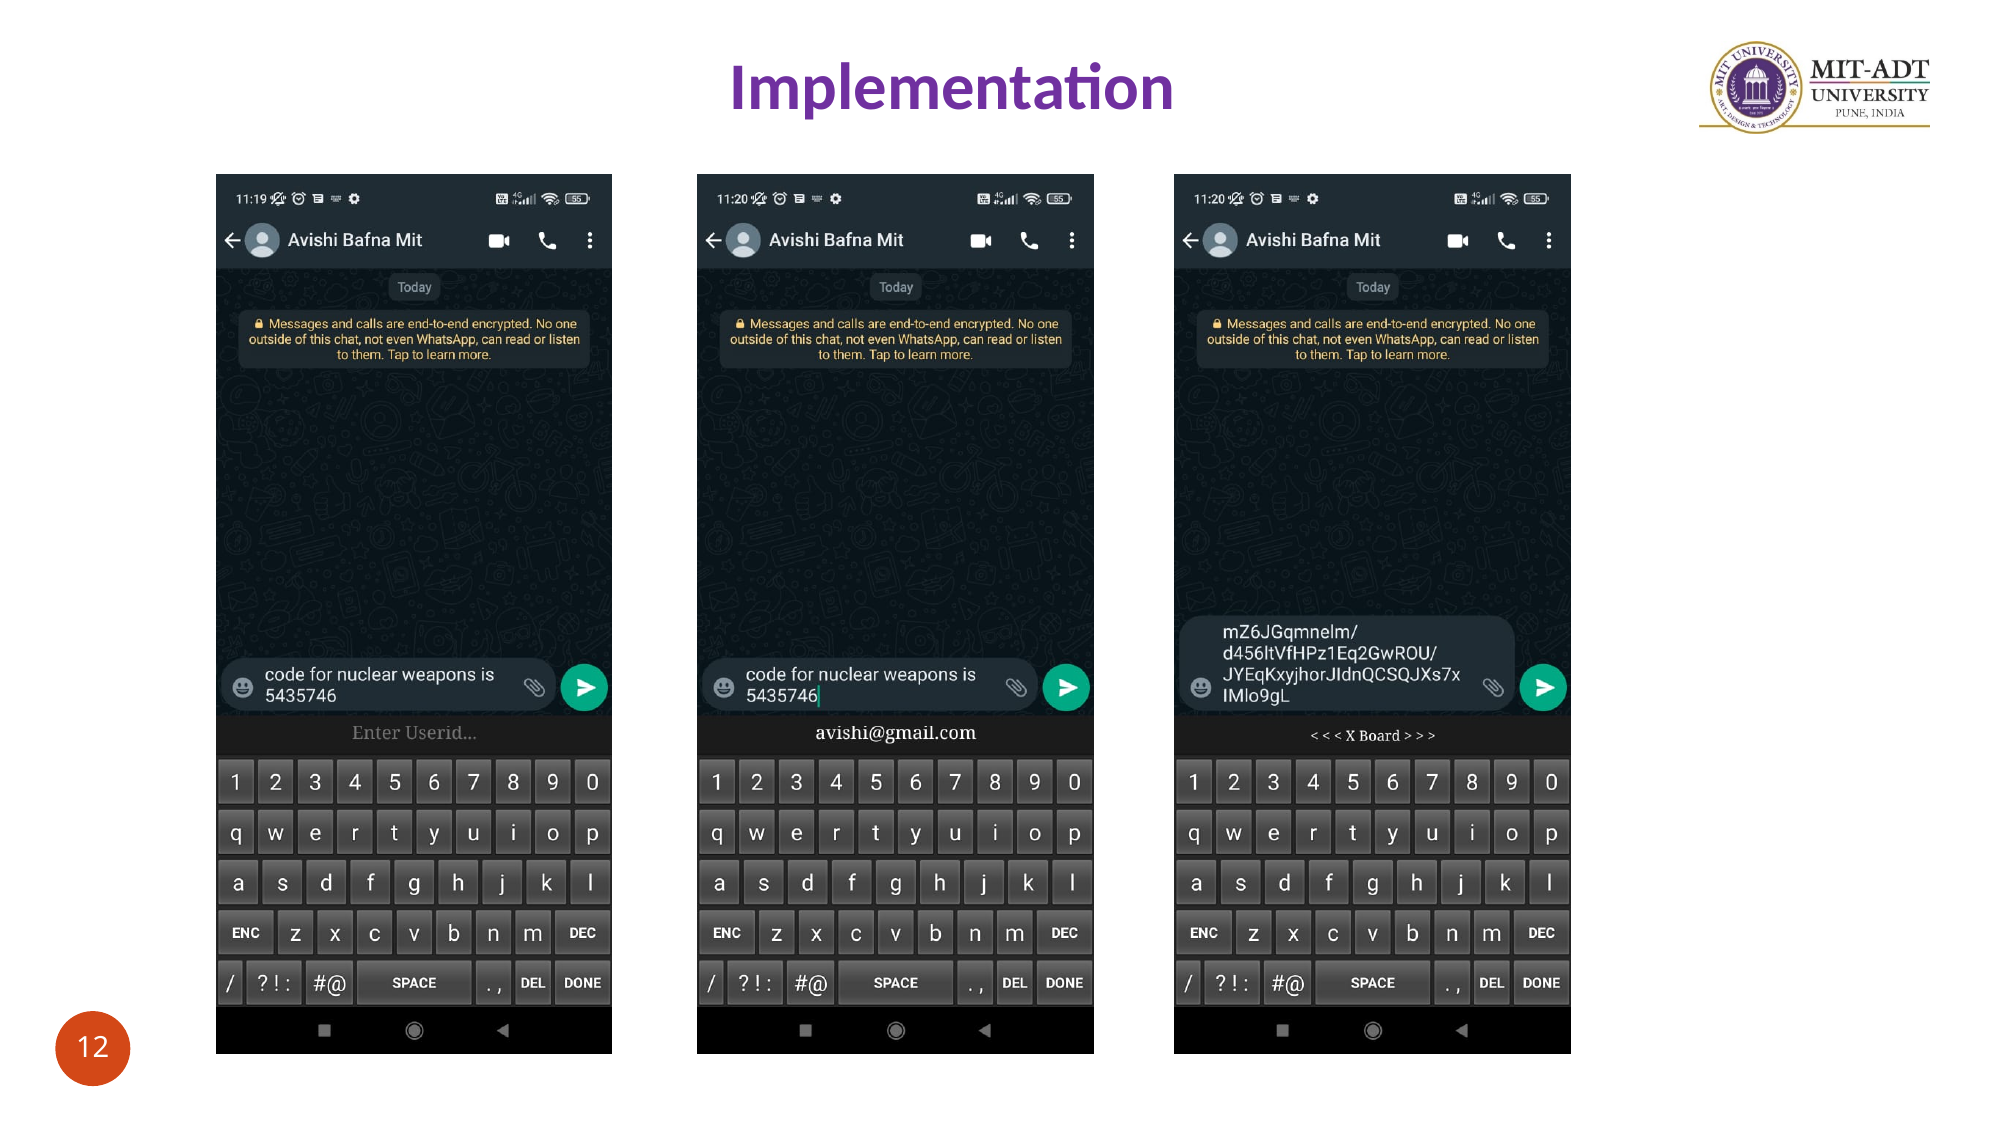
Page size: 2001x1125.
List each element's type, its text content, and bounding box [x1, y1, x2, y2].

picture [216, 174, 613, 1054]
picture [697, 174, 1094, 1054]
picture [1174, 174, 1571, 1054]
text_box ‹#› [55, 1011, 131, 1087]
picture [1698, 41, 1930, 134]
title Implementation [90, 0, 1816, 197]
